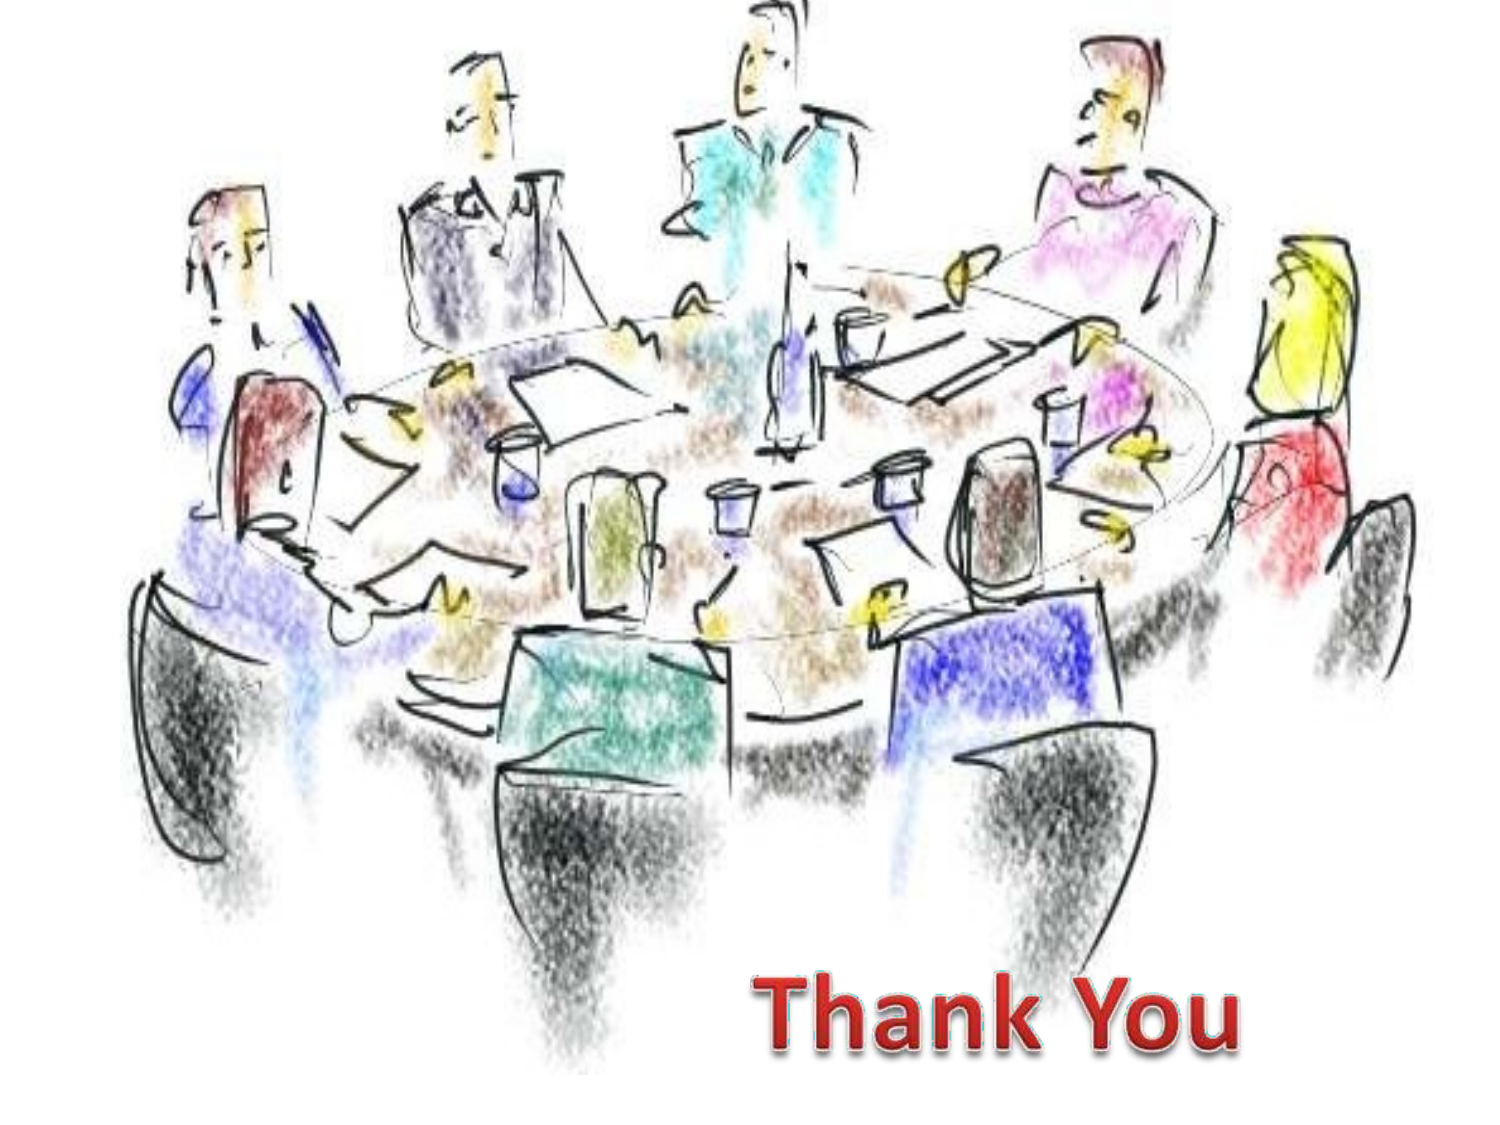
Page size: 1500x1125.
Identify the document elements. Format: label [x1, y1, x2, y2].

text_box [0, 0, 1500, 1101]
